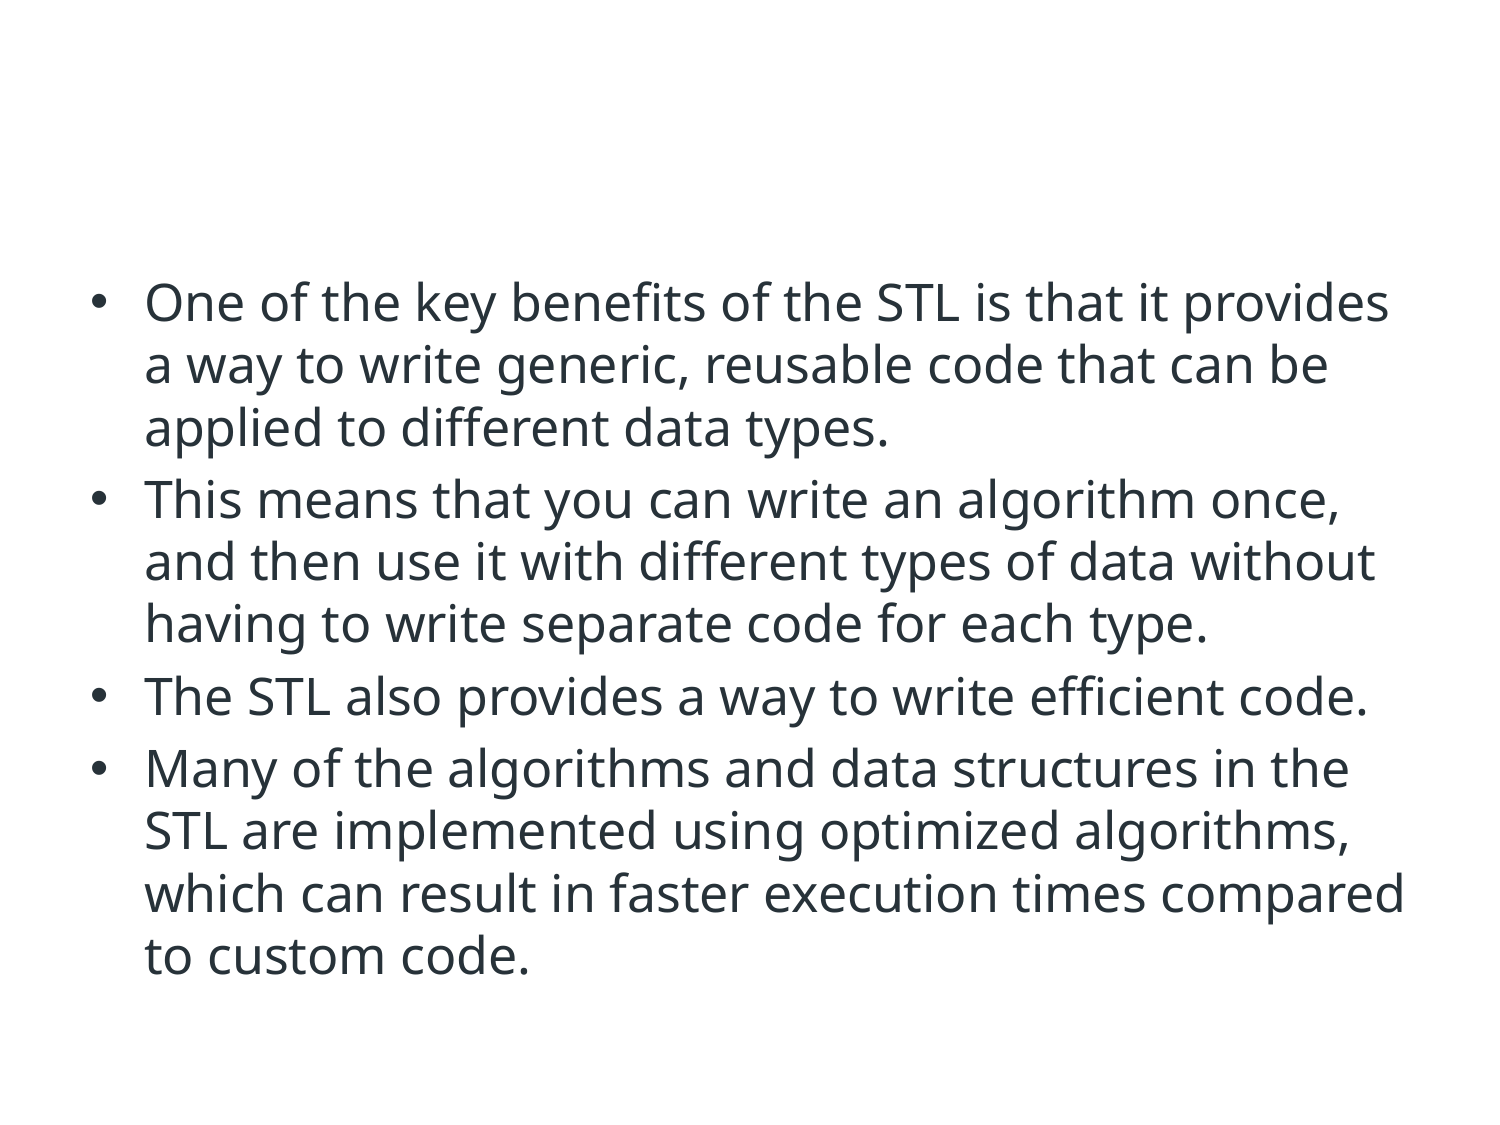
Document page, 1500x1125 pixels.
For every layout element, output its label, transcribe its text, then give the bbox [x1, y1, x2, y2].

list One of the key benefits of the STL is that it provides a way to write generic, reusable code that can be applied to different data types. This means that you can write an algorithm once, and then use it with different types of data without having to write separate code for each type. The STL also provides a way to write efficient code. Many of the algorithms and data structures in the STL are implemented using optimized algorithms, which can result in faster execution times compared to custom code. [75, 262, 1425, 1005]
